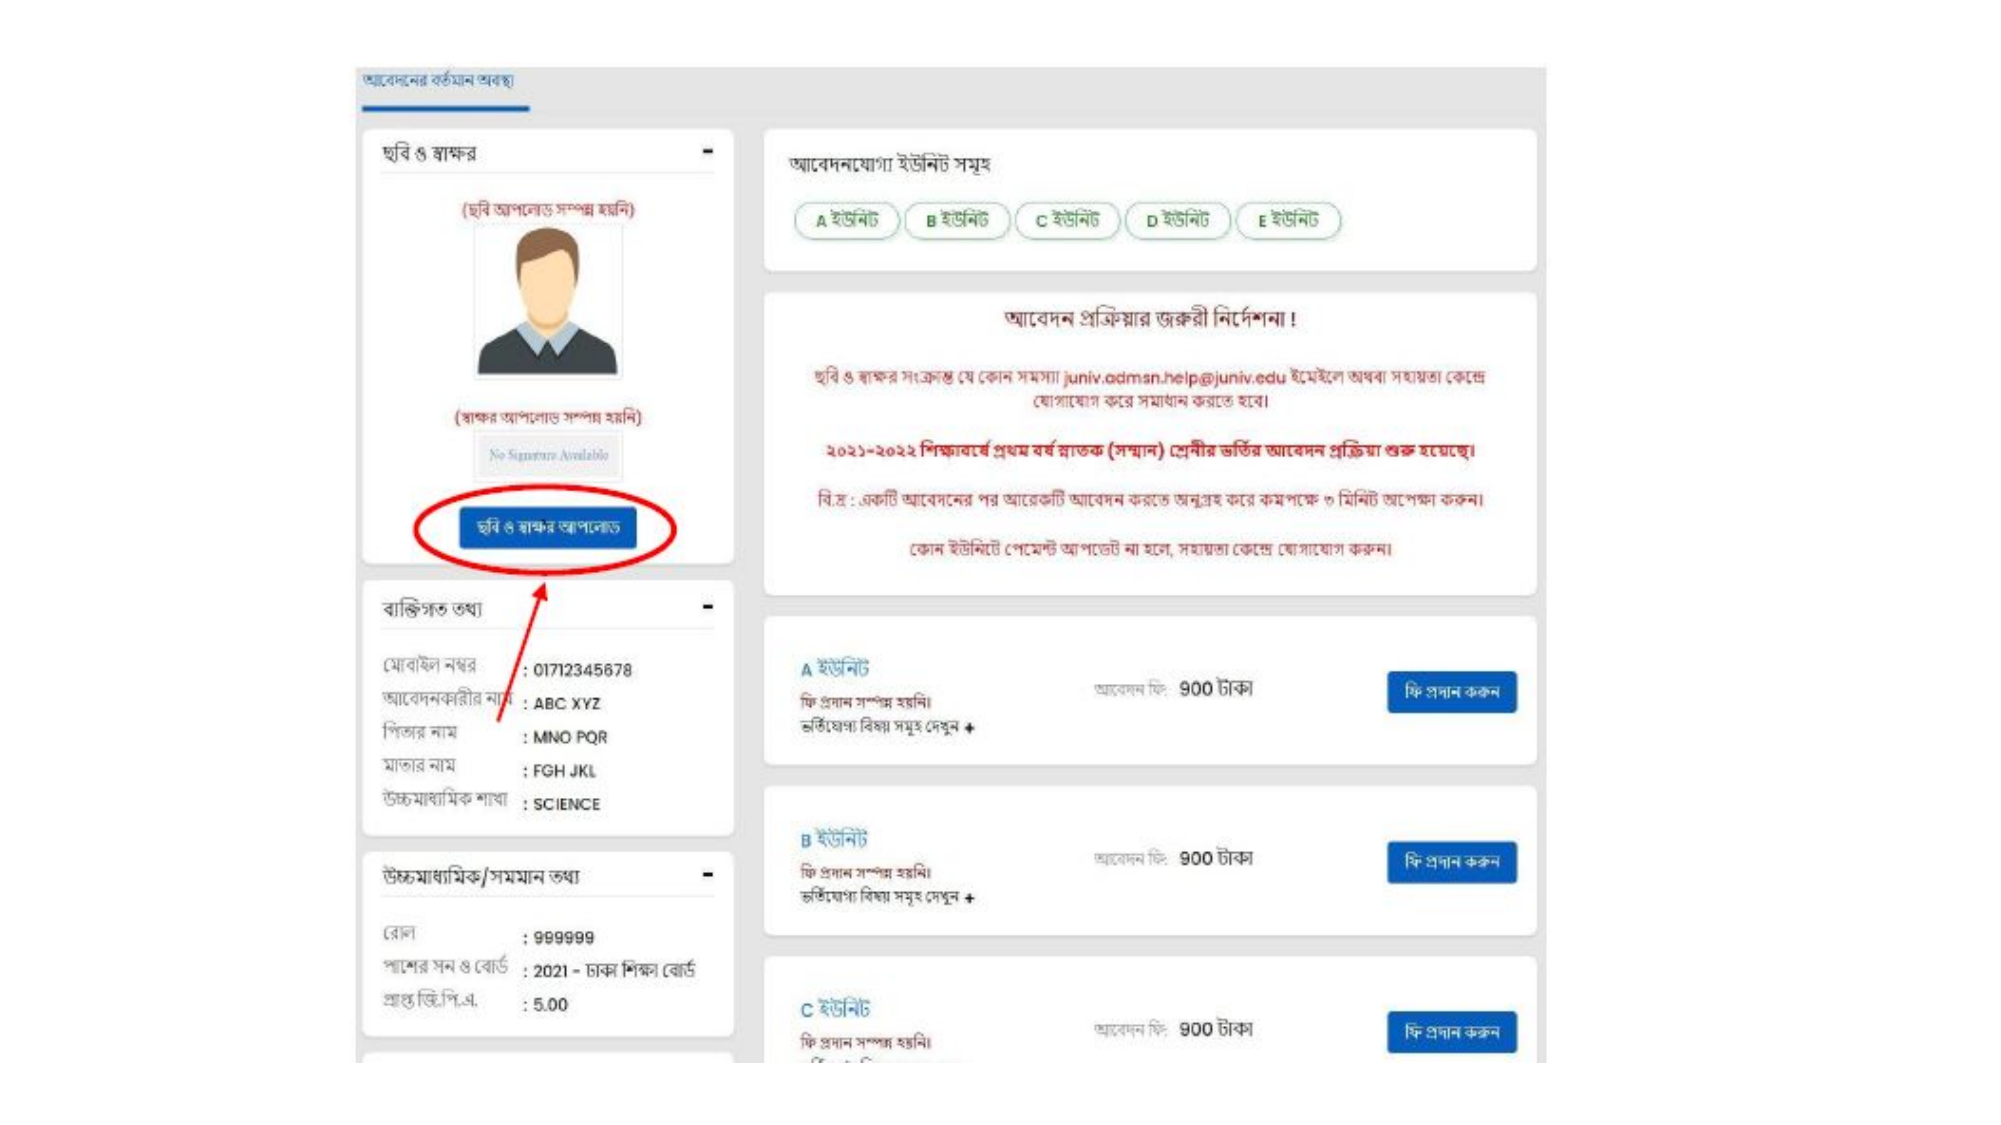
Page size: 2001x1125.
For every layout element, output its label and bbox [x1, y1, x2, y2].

picture [320, 62, 1680, 1063]
